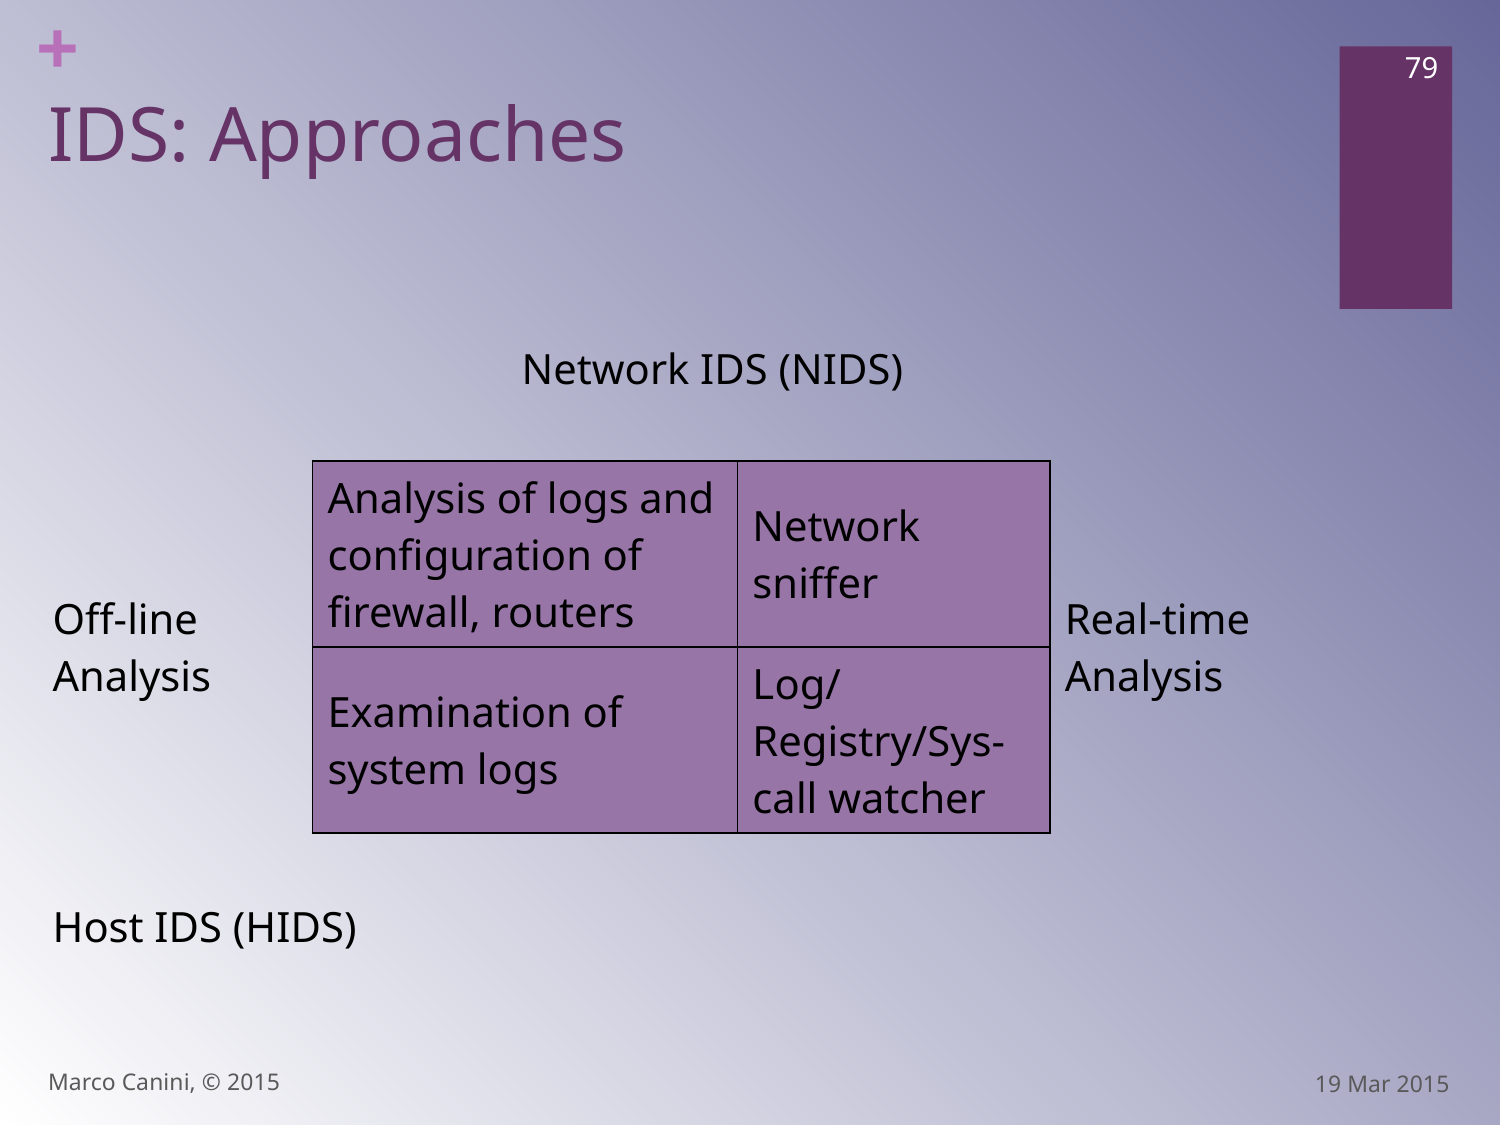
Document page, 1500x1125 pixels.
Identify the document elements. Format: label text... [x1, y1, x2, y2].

table_header Network IDS (NIDS) [38, 275, 1387, 461]
footer Marco Canini, © 2015 [33, 1053, 1038, 1114]
table_cell Examination of system logs [313, 648, 737, 832]
table_cell Host IDS (HIDS) [38, 833, 1387, 1019]
slide_number 79 [1362, 39, 1454, 100]
table_cell Network sniffer [738, 462, 1049, 646]
table_cell Analysis of logs and configuration of firewall, routers [313, 462, 737, 646]
table_cell Log/Registry/Sys-call watcher [738, 648, 1049, 832]
table_cell Off-line Analysis [38, 461, 312, 833]
title IDS: Approaches [33, 79, 1322, 263]
table_cell Real-time Analysis [1051, 461, 1387, 833]
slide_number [1114, 1053, 1465, 1114]
